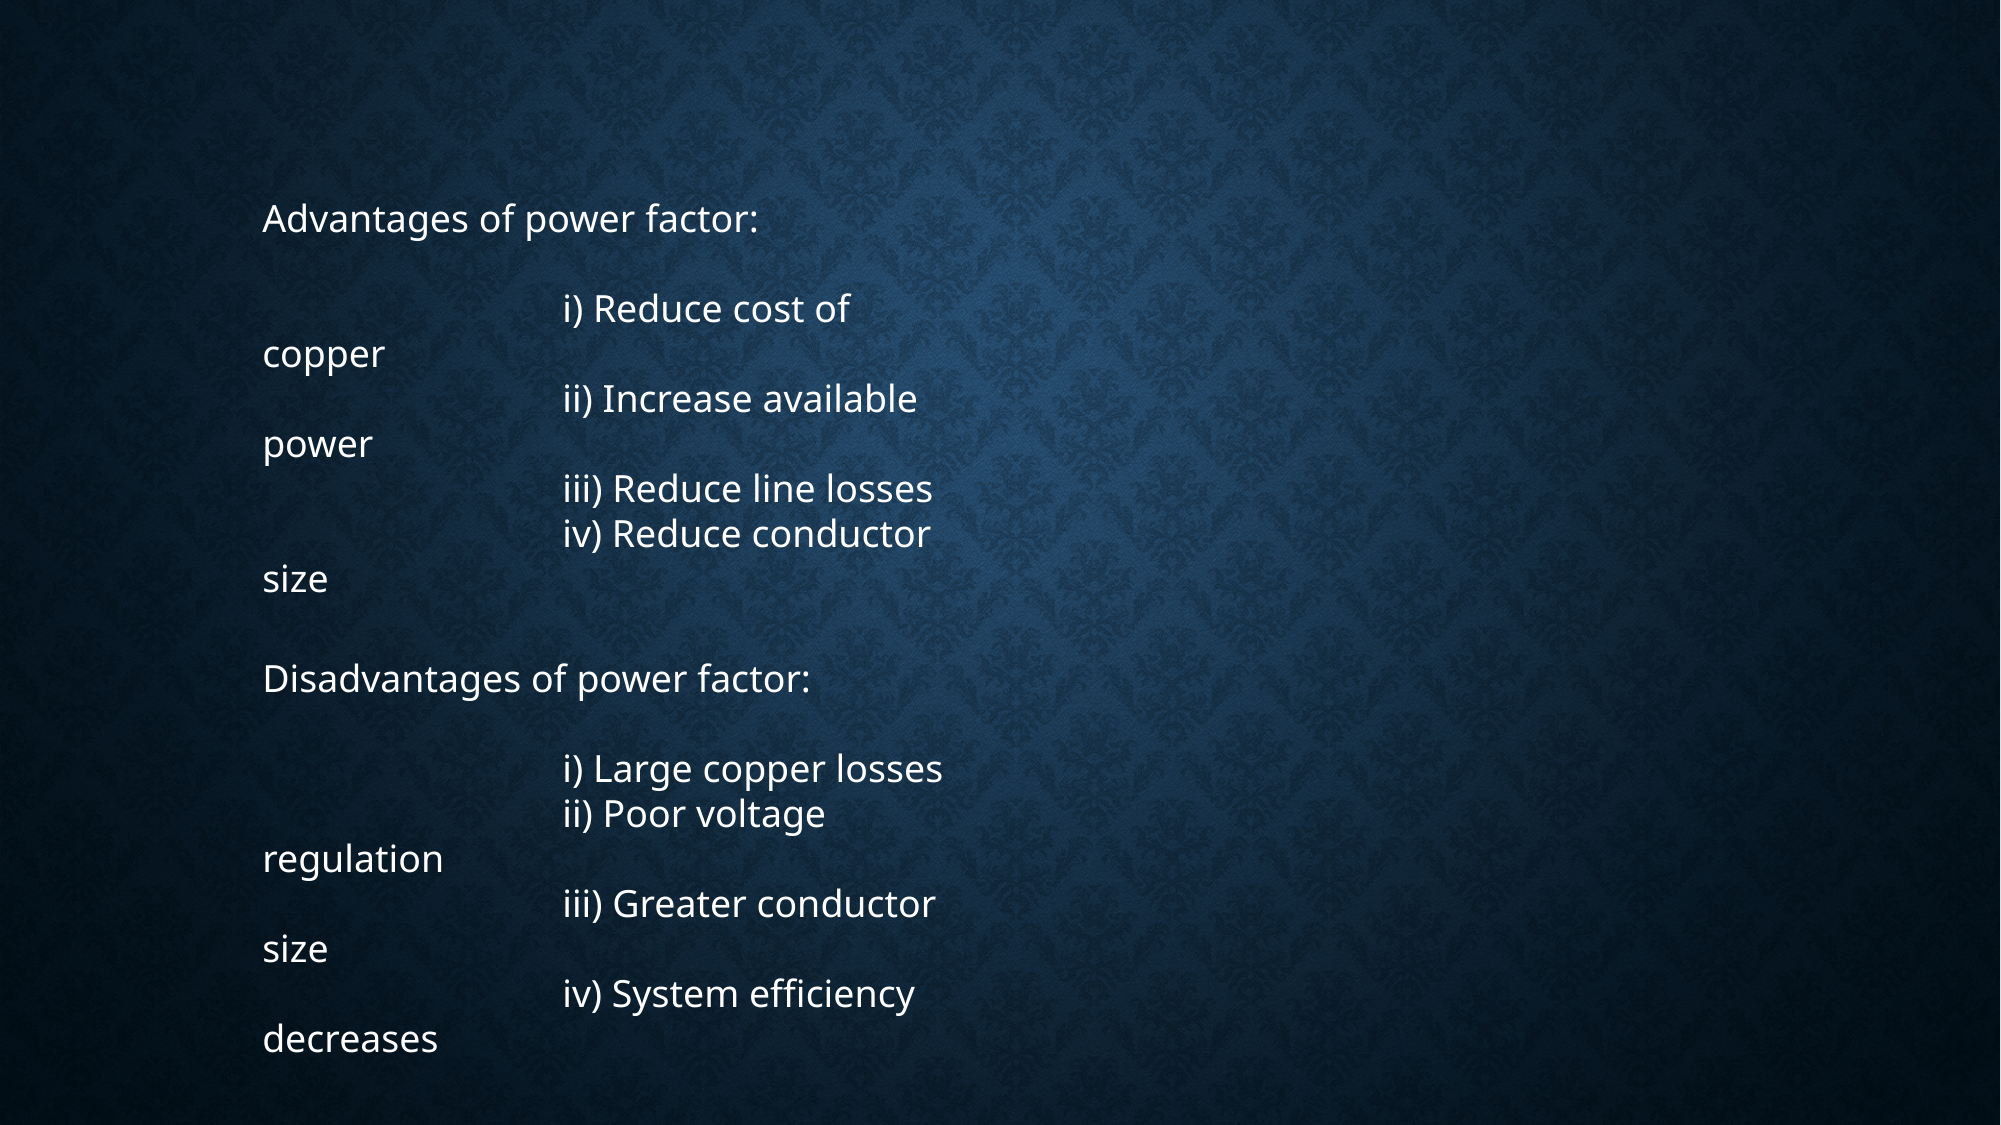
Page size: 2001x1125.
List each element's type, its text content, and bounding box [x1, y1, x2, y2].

text_box Advantages of power factor: i) Reduce cost of copper ii) Increase available power iii) Reduce line losses iv) Reduce conductor size [247, 187, 966, 608]
text_box Disadvantages of power factor: i) Large copper losses ii) Poor voltage regulation iii) Greater conductor size iv) System efficiency decreases [247, 648, 1000, 1068]
